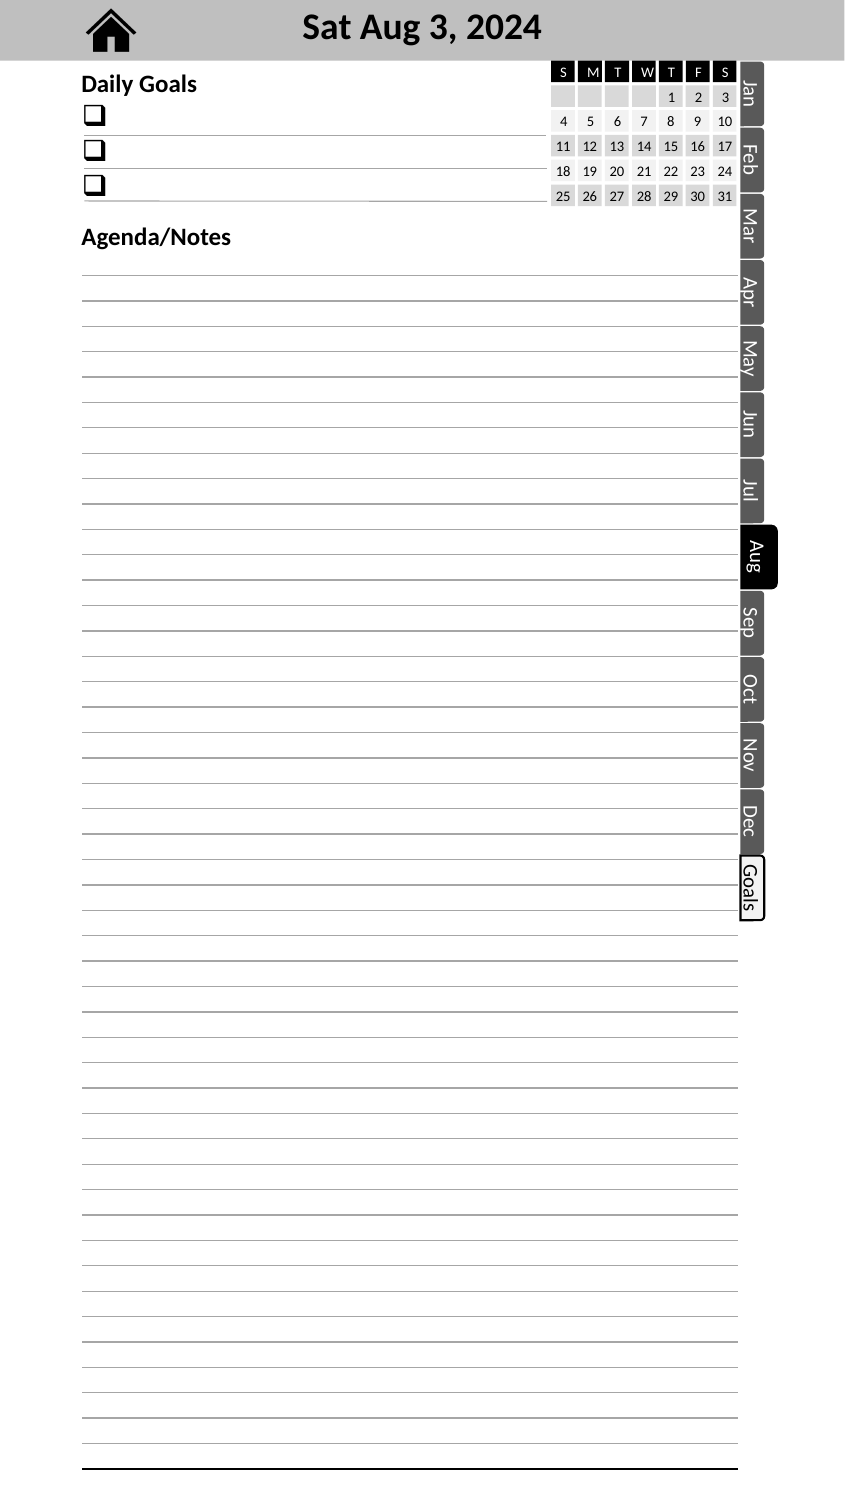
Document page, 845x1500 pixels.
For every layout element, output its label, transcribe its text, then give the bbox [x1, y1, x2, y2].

picture [82, 1, 140, 59]
list Sat Aug 3, 2024 [190, 0, 655, 61]
